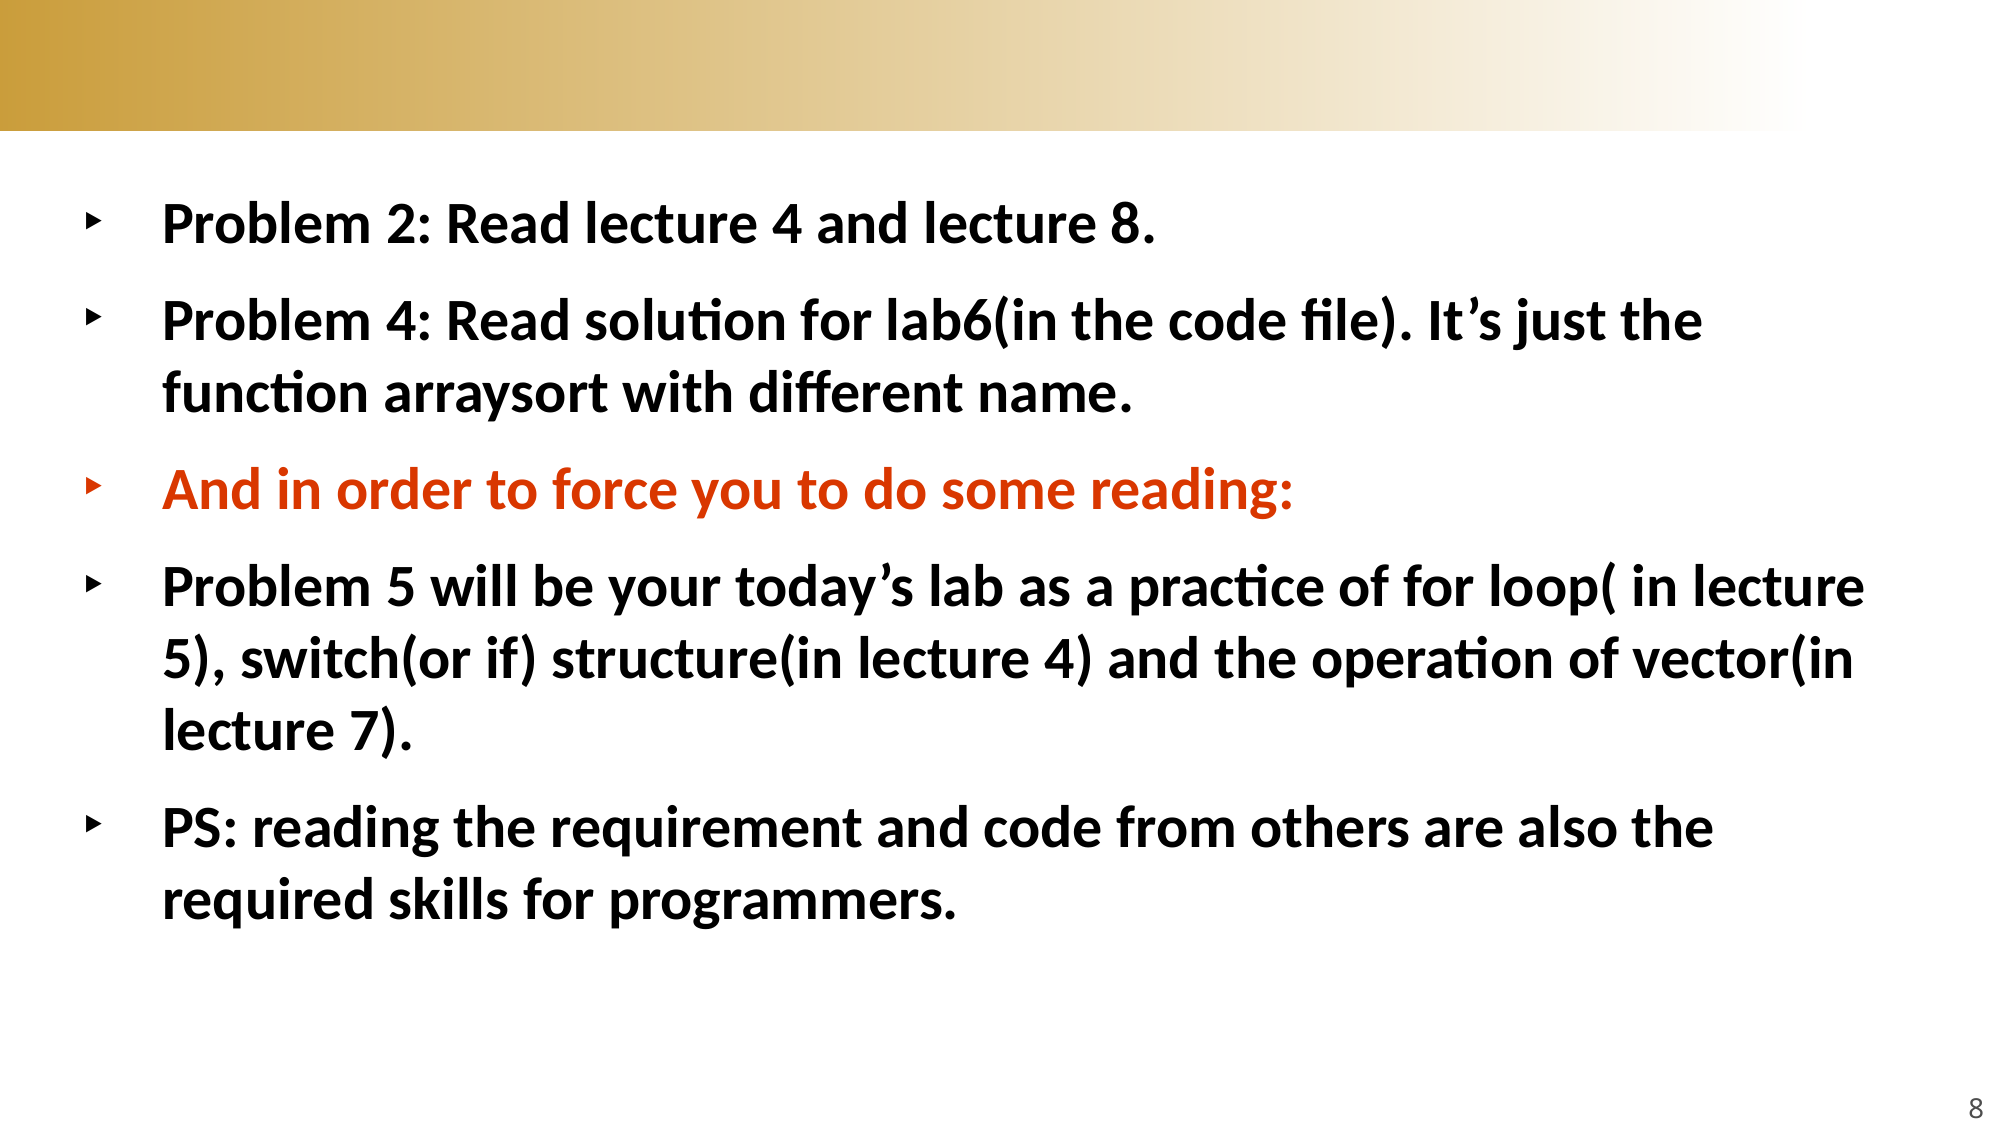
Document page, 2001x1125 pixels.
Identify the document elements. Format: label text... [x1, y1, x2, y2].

list Problem 2: Read lecture 4 and lecture 8. Problem 4: Read solution for lab6(in the code file). It’s just the function arraysort with different name. And in order to force you to do some reading: Problem 5 will be your today’s lab as a practice of for loop( in lecture 5), switch(or if) structure(in lecture 4) and the operation of vector(in lecture 7). PS: reading the requirement and code from others are also the required skills for programmers. [39, 183, 1914, 1048]
slide_number 8 [1952, 1085, 2000, 1125]
